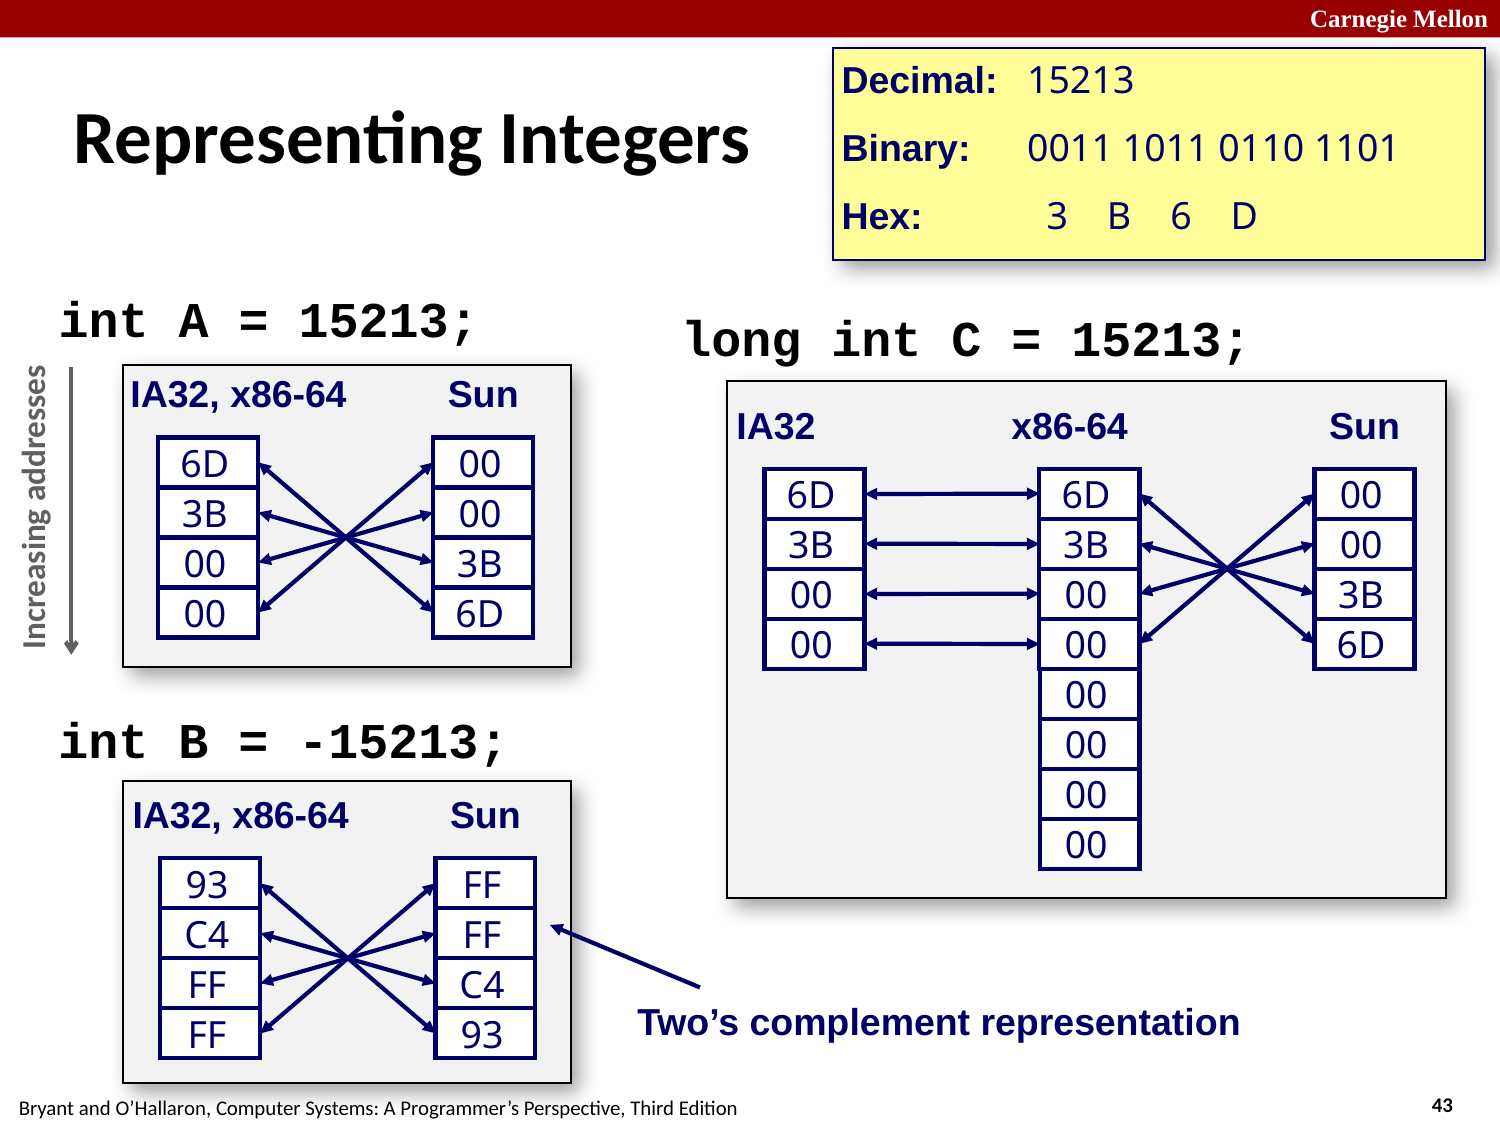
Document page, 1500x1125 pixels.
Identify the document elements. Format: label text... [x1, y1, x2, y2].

text_box int B = -15213; [58, 708, 559, 784]
title Representing Integers [58, 71, 828, 197]
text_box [120, 361, 364, 642]
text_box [433, 361, 535, 642]
text_box [122, 781, 571, 1084]
text_box int A = 15213; [58, 287, 559, 363]
text_box Decimal: 15213 Binary: 0011 1011 0110 1101 Hex: 3 B 6 D [833, 47, 1486, 261]
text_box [864, 493, 1040, 645]
text_box [122, 364, 571, 667]
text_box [260, 883, 436, 1034]
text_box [1139, 493, 1315, 644]
text_box Two’s complement representation [628, 989, 1257, 1051]
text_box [726, 393, 865, 674]
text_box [1001, 393, 1145, 674]
text_box Increasing addresses [4, 360, 75, 665]
text_box [549, 924, 701, 988]
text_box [1314, 393, 1417, 674]
text_box long int C = 15213; [681, 306, 1294, 382]
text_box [122, 782, 366, 1063]
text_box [1039, 681, 1140, 874]
text_box [727, 381, 1446, 898]
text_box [435, 782, 537, 1063]
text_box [258, 462, 434, 613]
